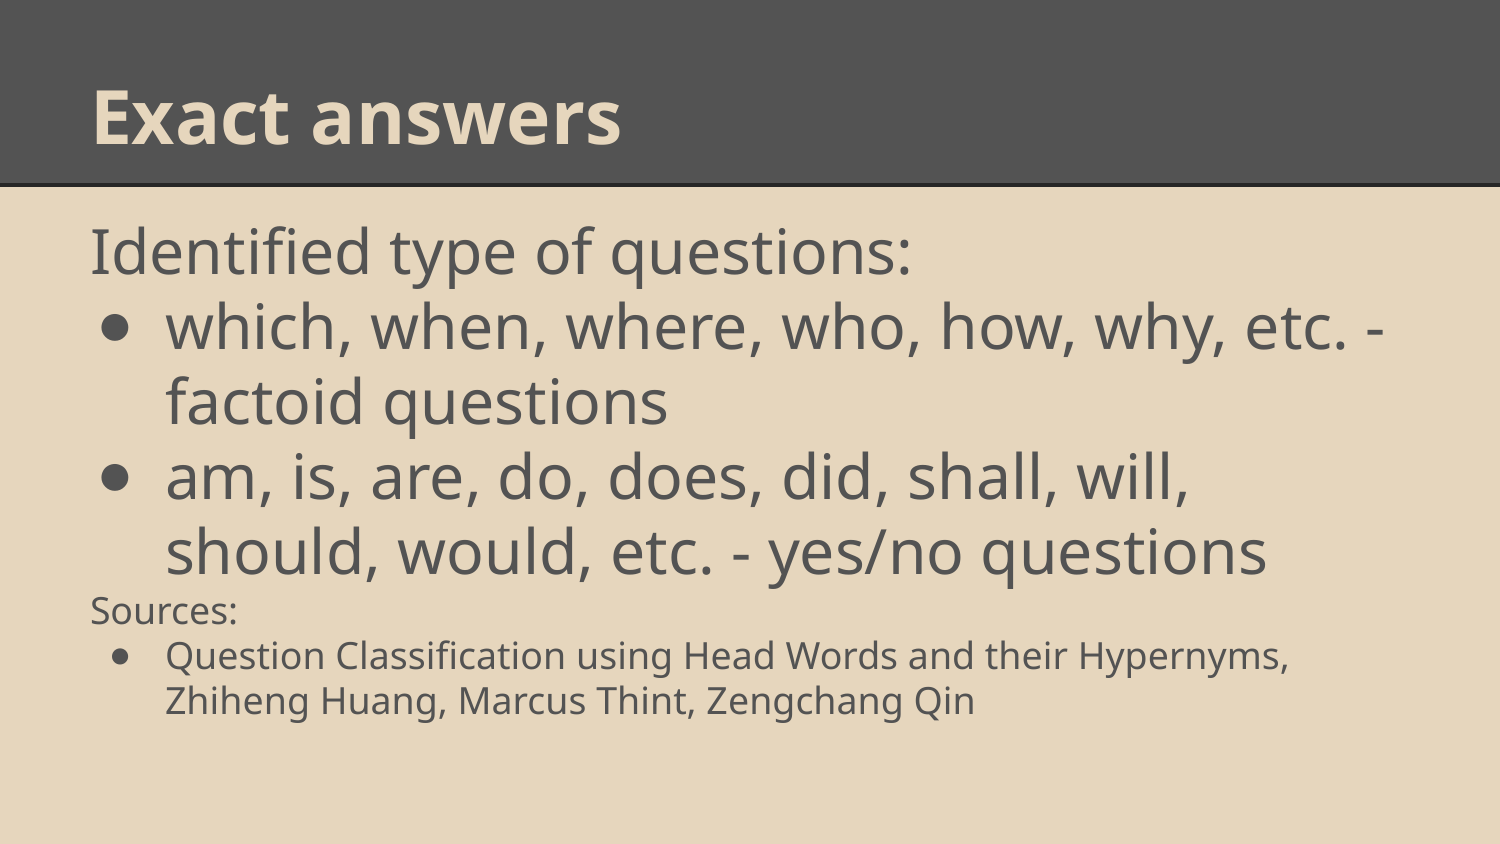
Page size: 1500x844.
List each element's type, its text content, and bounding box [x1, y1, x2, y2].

list Identified type of questions: which, when, where, who, how, why, etc. - factoid questions am, is, are, do, does, did, shall, will, should, would, etc. - yes/no questions Sources: Question Classification using Head Words and their Hypernyms, Zhiheng Huang, Marcus Thint, Zengchang Qin [75, 196, 1425, 808]
title Exact answers [75, 33, 1425, 175]
